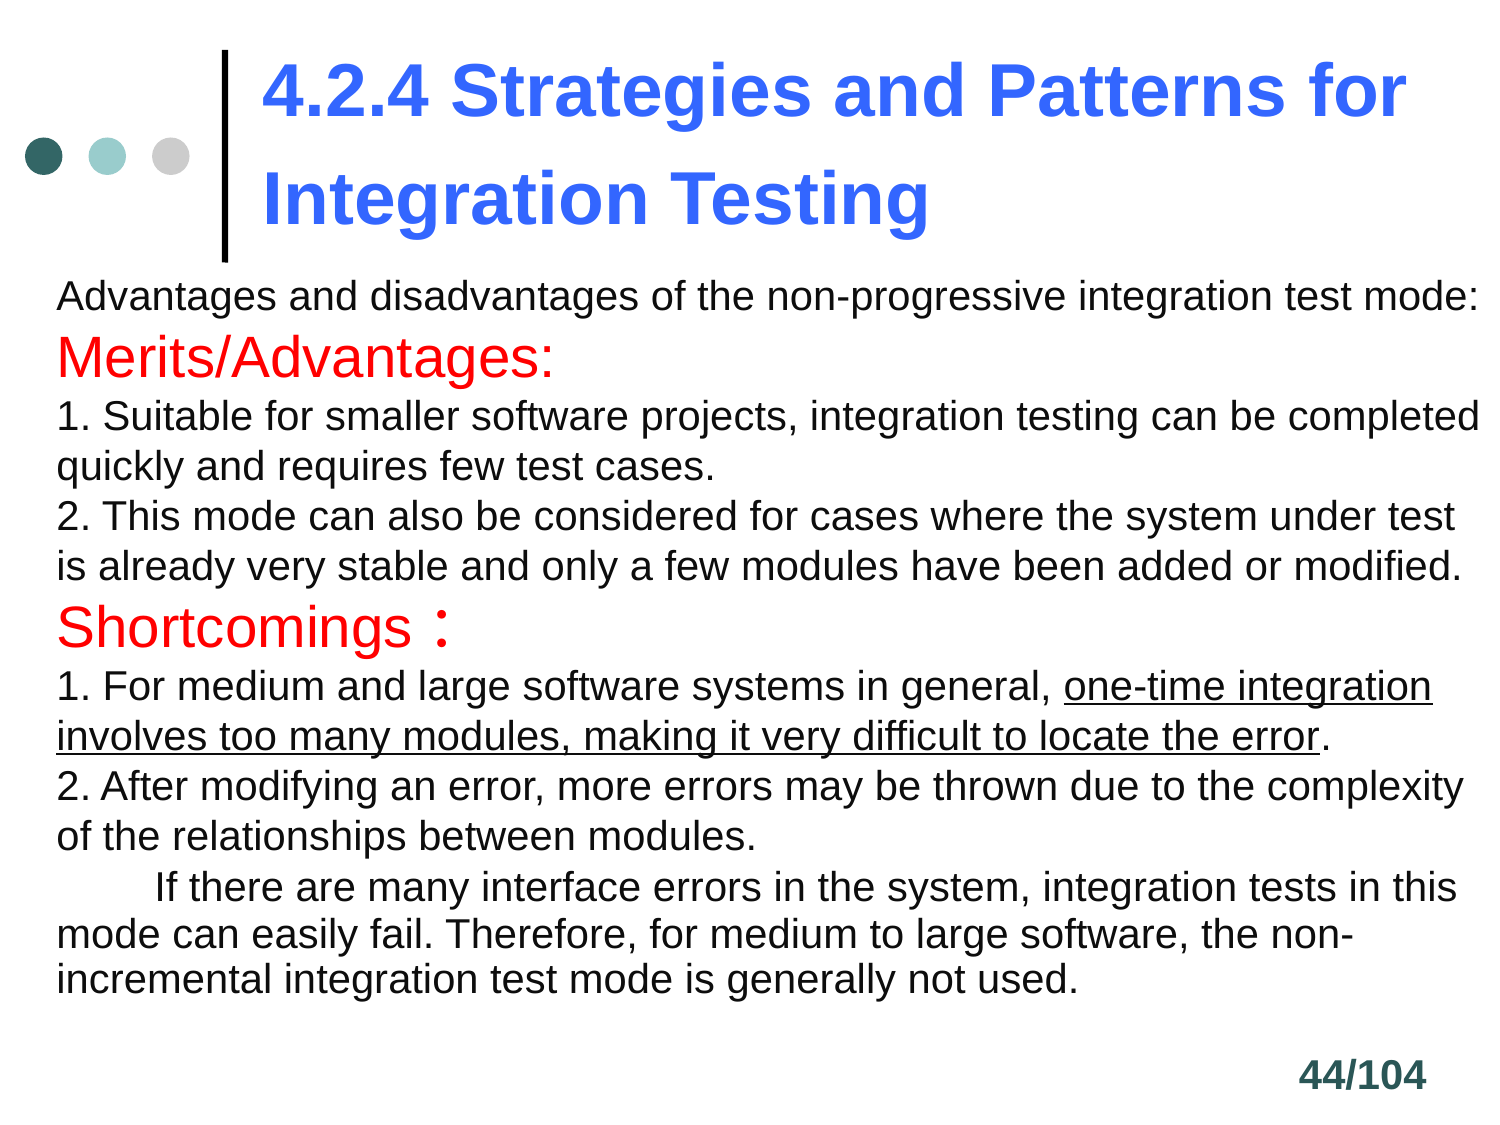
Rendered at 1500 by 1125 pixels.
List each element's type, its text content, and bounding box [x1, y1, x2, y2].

text_box Advantages and disadvantages of the non-progressive integration test mode: Merits/Advantages: 1. Suitable for smaller software projects, integration testing can be completed quickly and requires few test cases. 2. This mode can also be considered for cases where the system under test is already very stable and only a few modules have been added or modified. Shortcomings： 1. For medium and large software systems in general, one-time integration involves too many modules, making it very difficult to locate the error. 2. After modifying an error, more errors may be thrown due to the complexity of the relationships between modules. If there are many interface errors in the system, integration tests in this mode can easily fail. Therefore, for medium to large software, the non-incremental integration test mode is generally not used. [41, 261, 1500, 1011]
text_box 44/104 [1283, 1040, 1484, 1116]
text_box 4.2.4 Strategies and Patterns for Integration Testing [247, 48, 1467, 215]
